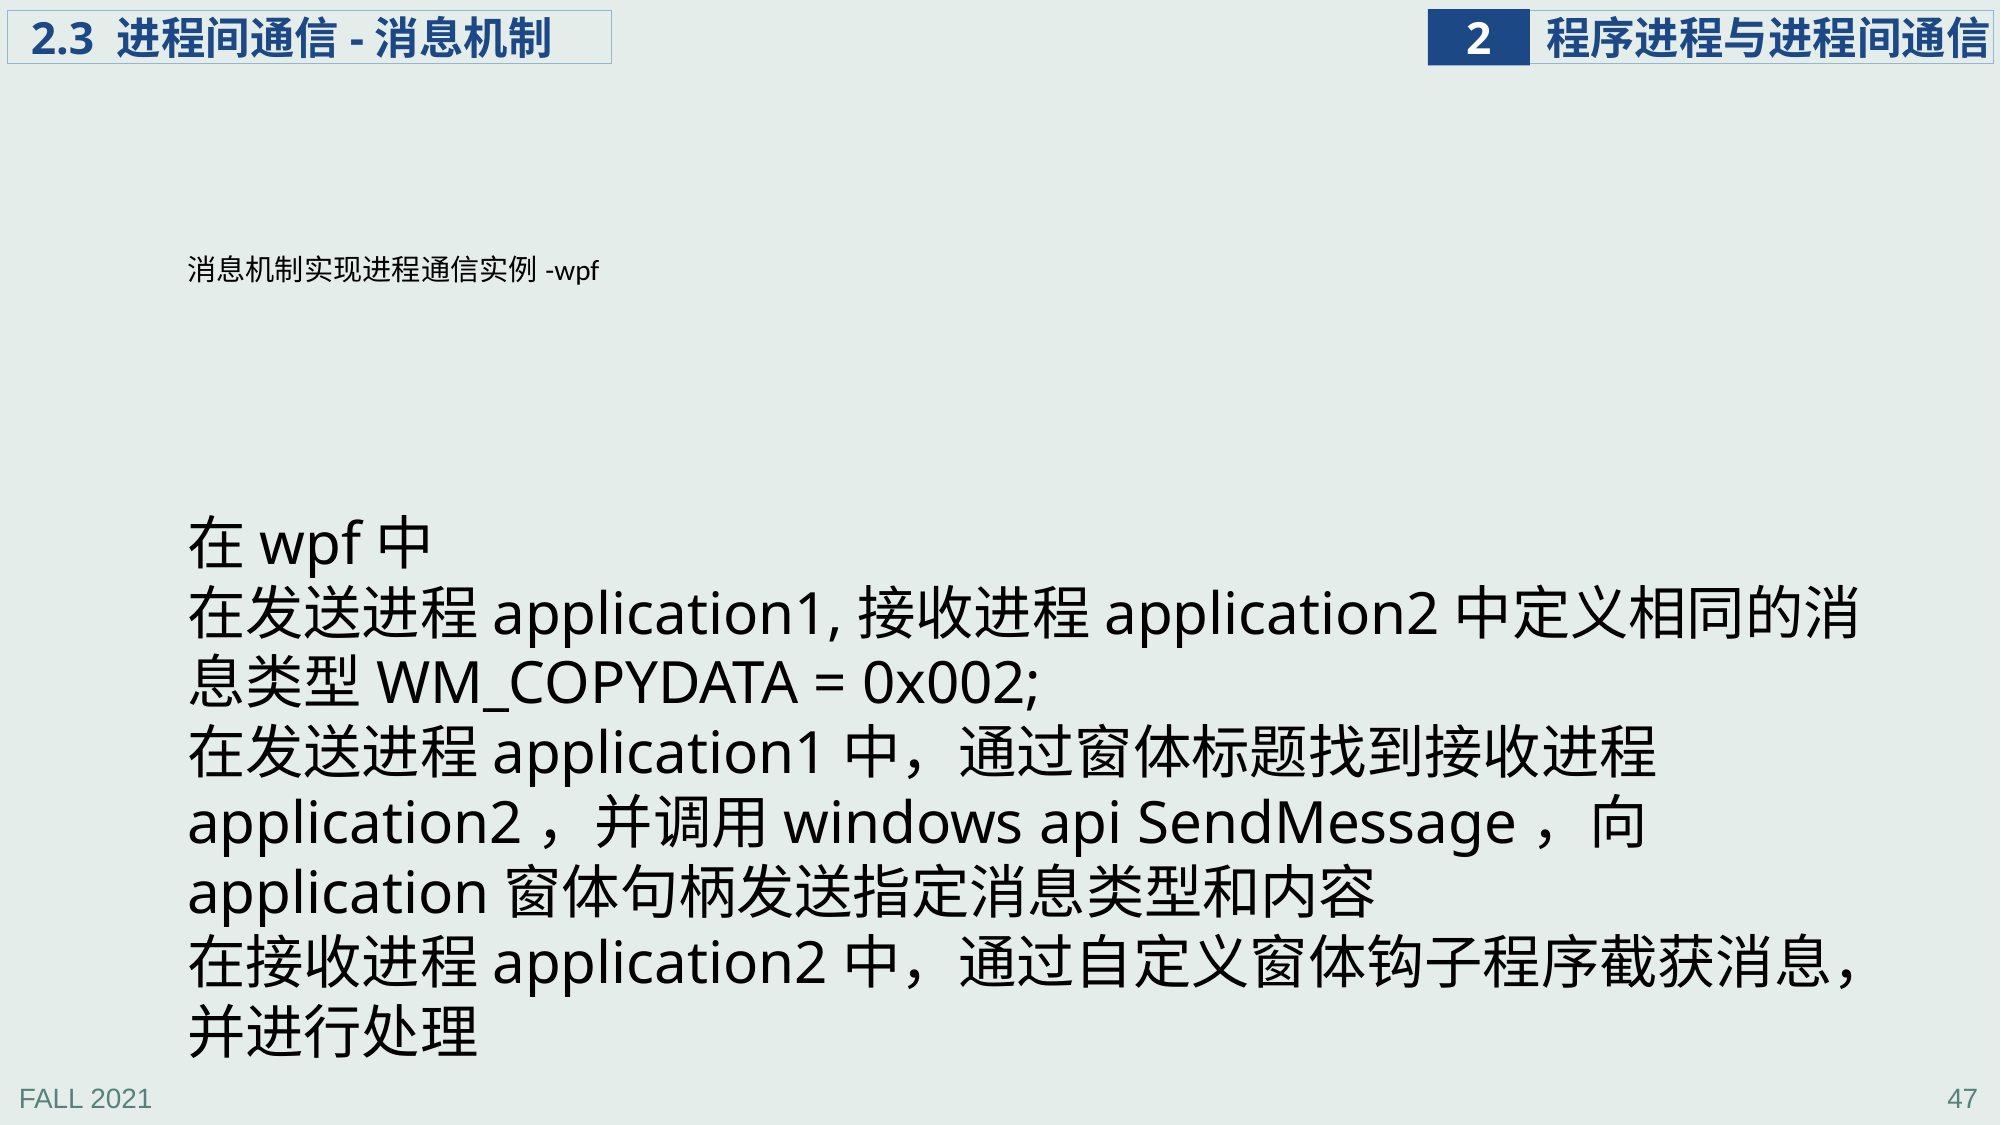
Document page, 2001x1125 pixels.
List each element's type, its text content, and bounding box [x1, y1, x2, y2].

list 在wpf中 在发送进程application1,接收进程application2中定义相同的消息类型WM_COPYDATA = 0x002; 在发送进程application1中，通过窗体标题找到接收进程application2，并调用windows api SendMessage，向application窗体句柄发送指定消息类型和内容 在接收进程application2中，通过自定义窗体钩子程序截获消息，并进行处理 [176, 428, 1902, 1125]
title 消息机制实现进程通信实例-wpf [176, 160, 1902, 378]
